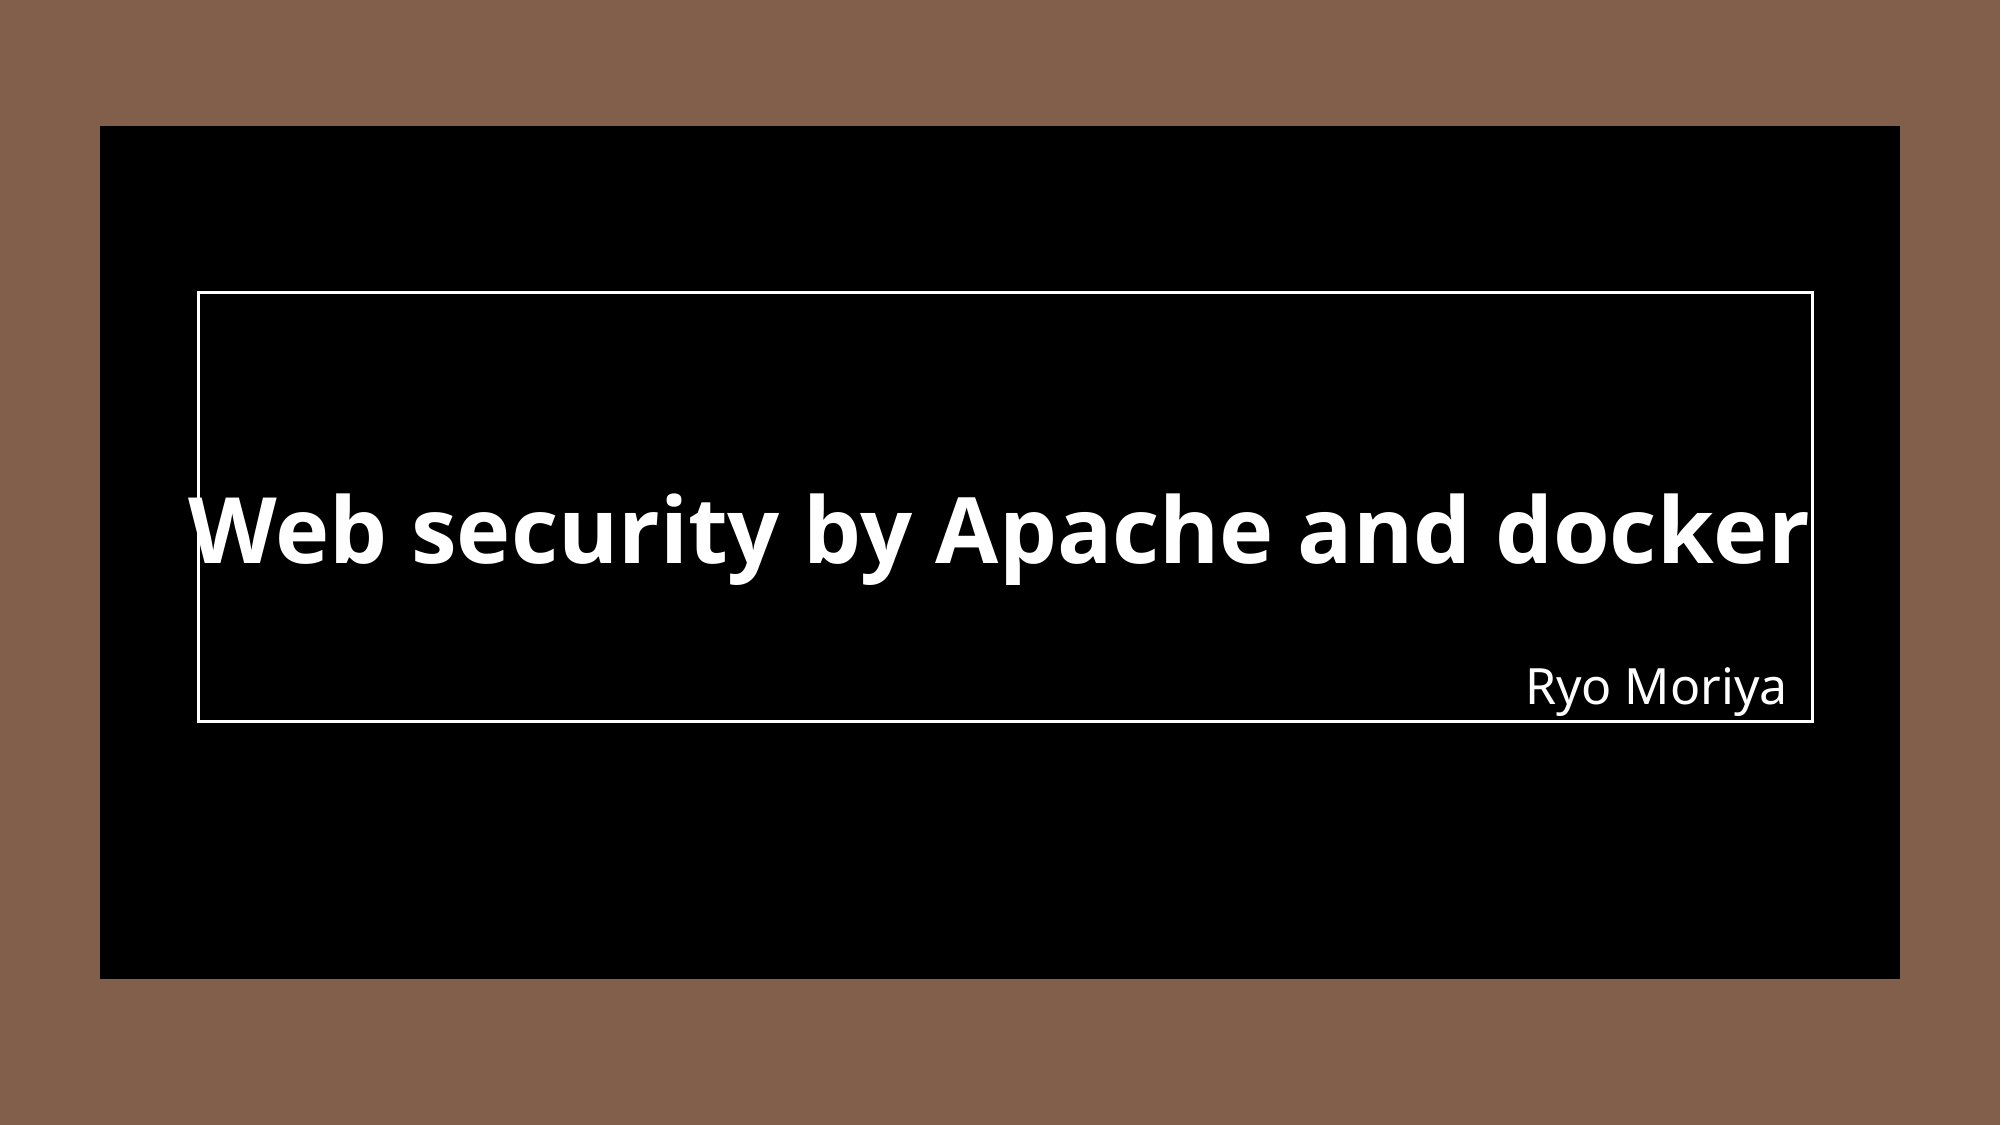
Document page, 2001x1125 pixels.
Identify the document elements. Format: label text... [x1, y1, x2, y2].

text_box [197, 291, 1814, 723]
subtitle Ryo Moriya [906, 654, 2000, 926]
text_box [100, 591, 1900, 979]
title Web security by Apache and docker [0, 199, 2000, 591]
text_box [100, 126, 1900, 199]
